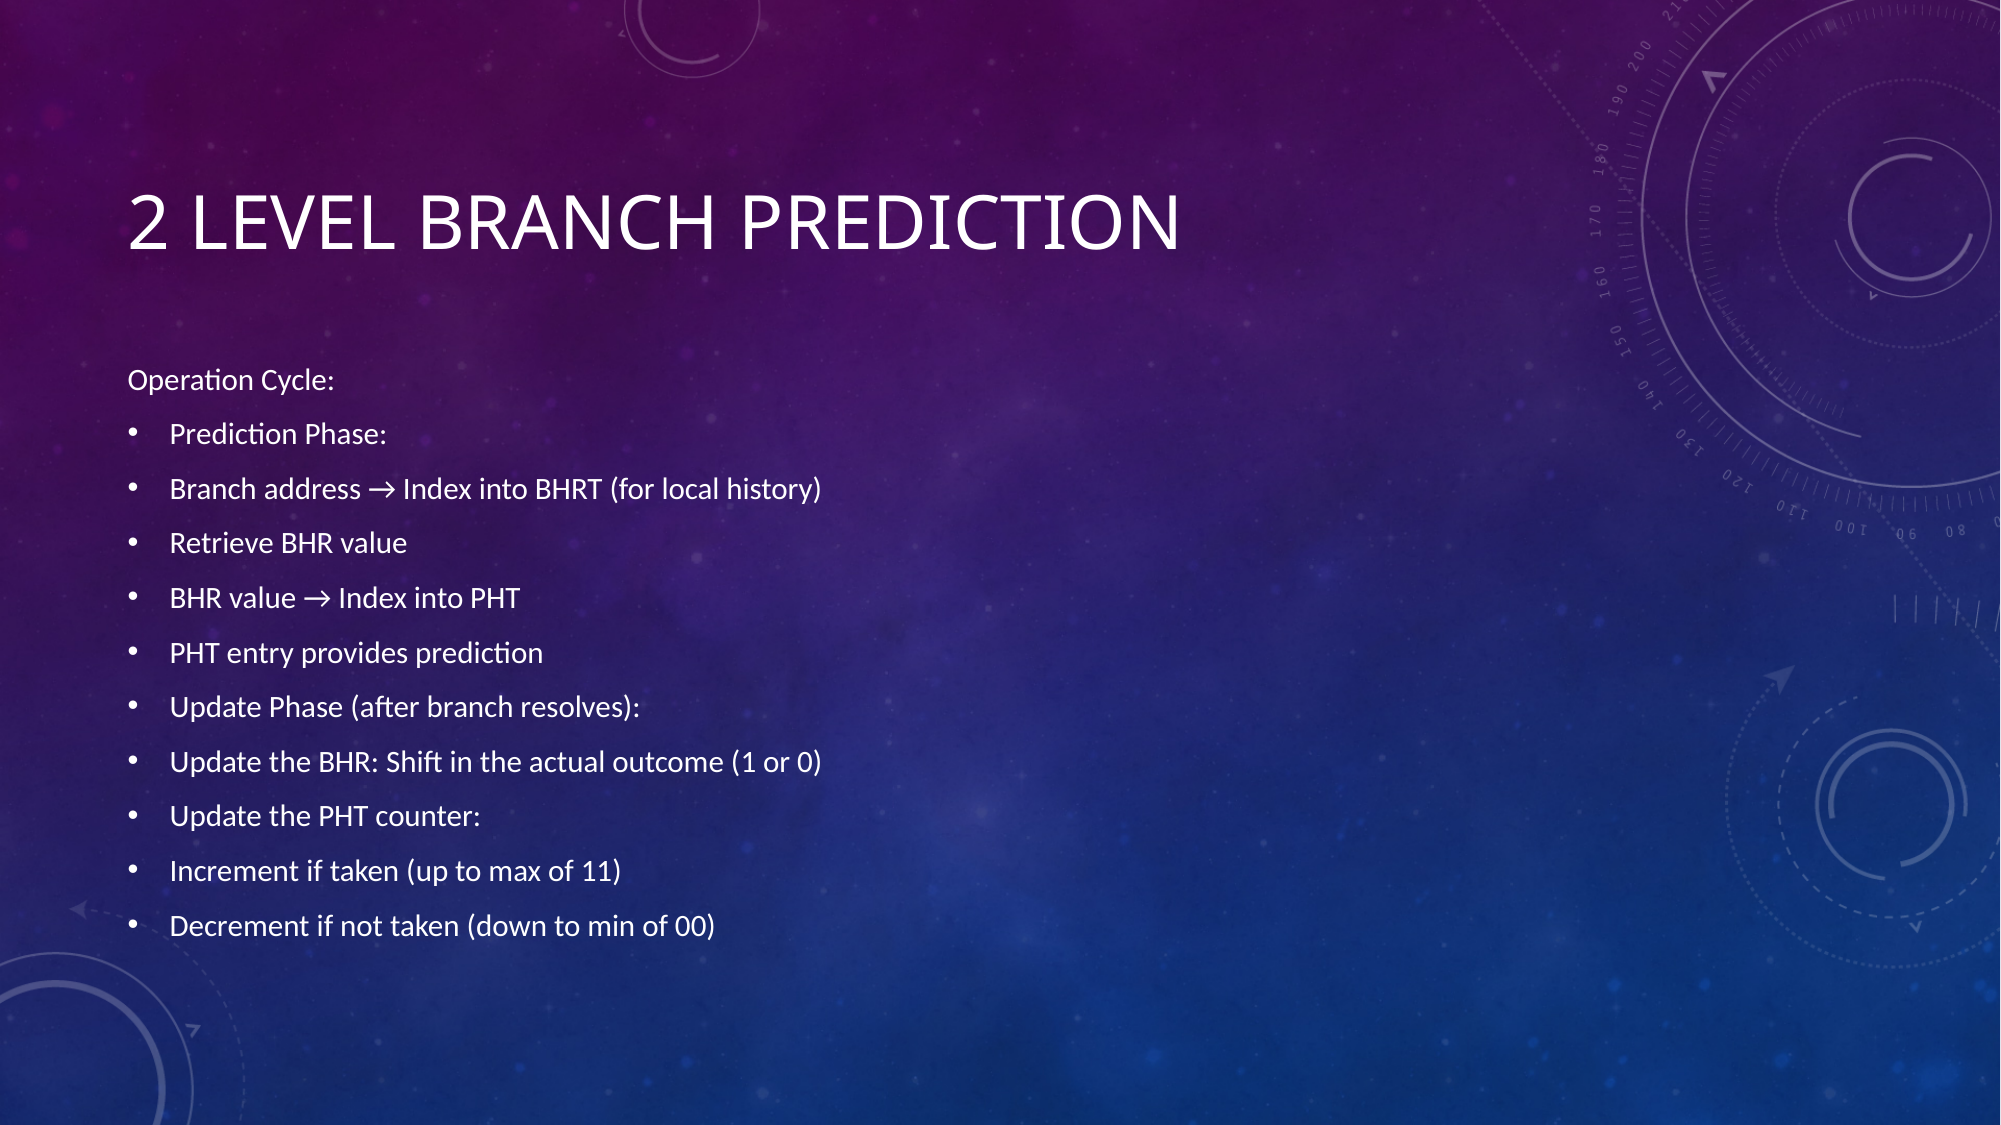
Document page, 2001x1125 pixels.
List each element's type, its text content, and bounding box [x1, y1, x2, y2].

picture [0, 0, 2001, 1125]
list Operation Cycle: Prediction Phase: Branch address → Index into BHRT (for local history) Retrieve BHR value BHR value → Index into PHT PHT entry provides prediction Update Phase (after branch resolves): Update the BHR: Shift in the actual outcome (1 or 0) Update the PHT counter: Increment if taken (up to max of 11) Decrement if not taken (down to min of 00) [112, 351, 1775, 950]
title 2 level branch prediction [112, 99, 1775, 339]
